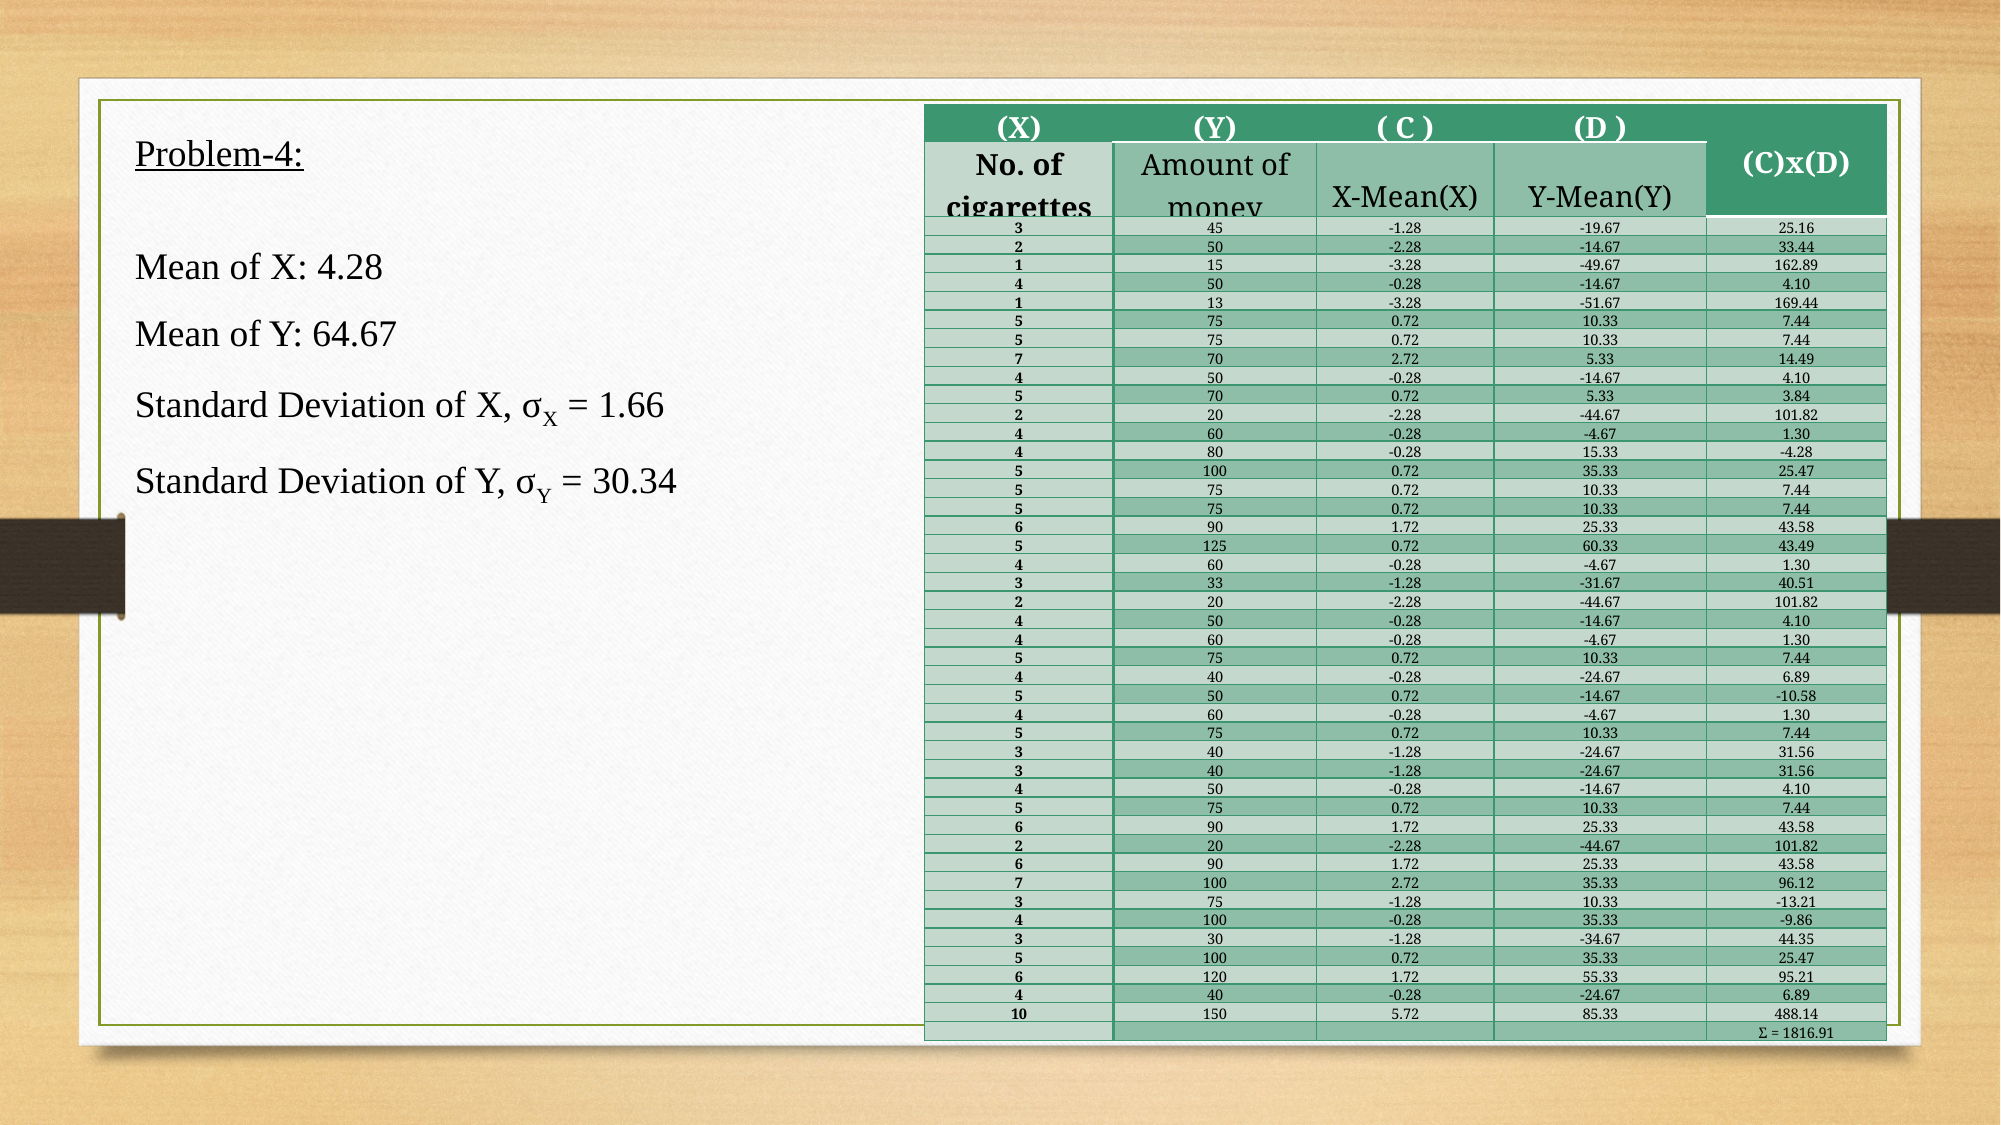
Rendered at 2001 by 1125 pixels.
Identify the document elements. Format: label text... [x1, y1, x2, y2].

table_cell -0.28 [1317, 666, 1493, 684]
table_cell -44.67 [1495, 404, 1706, 422]
table_cell -13.21 [1707, 891, 1886, 908]
table_cell 95.21 [1707, 966, 1886, 983]
table_cell -0.28 [1317, 704, 1493, 721]
table_cell 20 [1115, 592, 1316, 609]
table_cell 6 [925, 816, 1112, 834]
text_box Problem-4: Mean of X: 4.28 Mean of Y: 64.67 Standard Deviation of X, σX = 1.66 Standard Deviation of Y, σY = 30.34 [119, 121, 924, 628]
table_cell 3.84 [1707, 386, 1886, 403]
table_cell 5 [925, 535, 1112, 553]
table_cell 43.58 [1707, 816, 1886, 834]
table_cell 7.44 [1707, 479, 1886, 497]
table_cell 90 [1115, 854, 1316, 871]
table_cell 25.33 [1495, 816, 1706, 834]
table_cell -3.28 [1317, 255, 1493, 272]
table_cell [1317, 1022, 1493, 1040]
table_cell 1.30 [1707, 423, 1886, 440]
table_cell 20 [1115, 404, 1316, 422]
table_cell 4 [925, 985, 1112, 1002]
table_cell 0.72 [1317, 648, 1493, 665]
table_cell 7.44 [1707, 498, 1886, 515]
table_cell 4 [925, 610, 1112, 628]
table_cell 3 [925, 760, 1112, 777]
table_cell 4 [925, 554, 1112, 572]
table_cell 80 [1115, 442, 1316, 459]
table_cell 3 [925, 929, 1112, 946]
table_cell -1.28 [1317, 741, 1493, 759]
table_cell 5 [925, 311, 1112, 328]
table_cell 30 [1115, 929, 1316, 946]
table_cell -0.28 [1317, 554, 1493, 572]
table_cell 1.72 [1317, 854, 1493, 871]
table_cell 7.44 [1707, 311, 1886, 328]
table_cell 50 [1115, 779, 1316, 796]
table_cell -34.67 [1495, 929, 1706, 946]
table_cell 5 [925, 648, 1112, 665]
table_cell 5.33 [1495, 348, 1706, 366]
table_cell 40 [1115, 985, 1316, 1002]
table_cell 5 [925, 685, 1112, 703]
table_cell -2.28 [1317, 236, 1493, 253]
table_cell 60.33 [1495, 535, 1706, 553]
table_cell 101.82 [1707, 592, 1886, 609]
table_cell 488.14 [1707, 1003, 1886, 1021]
table_cell 7.44 [1707, 723, 1886, 740]
table_cell 96.12 [1707, 872, 1886, 890]
table_cell -10.58 [1707, 685, 1886, 703]
table_cell 10.33 [1495, 891, 1706, 908]
table_cell -9.86 [1707, 910, 1886, 927]
table_cell -4.28 [1707, 442, 1886, 459]
table_cell 10.33 [1495, 723, 1706, 740]
table_cell -14.67 [1495, 273, 1706, 291]
table_cell 100 [1115, 872, 1316, 890]
table_cell 85.33 [1495, 1003, 1706, 1021]
table_cell -14.67 [1495, 685, 1706, 703]
table_cell 55.33 [1495, 966, 1706, 983]
table_cell 50 [1115, 273, 1316, 291]
table_cell 7 [925, 348, 1112, 366]
table_header (D ) [1495, 105, 1706, 141]
table_cell 125 [1115, 535, 1316, 553]
table_cell 6 [925, 517, 1112, 534]
table_cell 7.44 [1707, 648, 1886, 665]
table_cell 7.44 [1707, 798, 1886, 815]
table_cell 0.72 [1317, 798, 1493, 815]
table_cell 3 [925, 741, 1112, 759]
table_cell -0.28 [1317, 367, 1493, 384]
table_cell 0.72 [1317, 535, 1493, 553]
table_cell 4 [925, 779, 1112, 796]
table_cell -0.28 [1317, 985, 1493, 1002]
table_cell 35.33 [1495, 461, 1706, 478]
table_cell -1.28 [1317, 217, 1493, 235]
table_cell 60 [1115, 423, 1316, 440]
table_cell 1 [925, 255, 1112, 272]
table_cell -0.28 [1317, 910, 1493, 927]
table_cell 43.58 [1707, 517, 1886, 534]
table_cell 75 [1115, 723, 1316, 740]
table_cell 5 [925, 498, 1112, 515]
table_cell -2.28 [1317, 592, 1493, 609]
table_cell 14.49 [1707, 348, 1886, 366]
table_cell 100 [1115, 910, 1316, 927]
table_cell 1.72 [1317, 517, 1493, 534]
table_cell -1.28 [1317, 929, 1493, 946]
table_cell 75 [1115, 798, 1316, 815]
table_cell -51.67 [1495, 292, 1706, 309]
table_cell 0.72 [1317, 498, 1493, 515]
table_cell Amount of money [1115, 143, 1316, 216]
table_cell 4 [925, 629, 1112, 646]
table_cell 0.72 [1317, 723, 1493, 740]
table_cell 4 [925, 273, 1112, 291]
table_cell -4.67 [1495, 629, 1706, 646]
table_cell 35.33 [1495, 910, 1706, 927]
table_cell 75 [1115, 498, 1316, 515]
table_cell 20 [1115, 835, 1316, 852]
table_cell 0.72 [1317, 386, 1493, 403]
table_cell 25.33 [1495, 517, 1706, 534]
table_cell 0.72 [1317, 329, 1493, 347]
picture [0, 0, 2001, 1125]
table_cell 4 [925, 367, 1112, 384]
table_cell -0.28 [1317, 442, 1493, 459]
table_cell [925, 1022, 1112, 1040]
table_cell -24.67 [1495, 741, 1706, 759]
table_cell 15 [1115, 255, 1316, 272]
table_cell -0.28 [1317, 423, 1493, 440]
table_cell 0.72 [1317, 685, 1493, 703]
table_cell 5 [925, 947, 1112, 965]
table_cell -14.67 [1495, 779, 1706, 796]
table_cell 50 [1115, 236, 1316, 253]
table_cell 150 [1115, 1003, 1316, 1021]
table_cell 60 [1115, 629, 1316, 646]
table_cell 101.82 [1707, 404, 1886, 422]
table_cell 40 [1115, 741, 1316, 759]
table_cell -2.28 [1317, 835, 1493, 852]
table_cell 70 [1115, 348, 1316, 366]
table_cell 2 [925, 236, 1112, 253]
table_cell 1.72 [1317, 966, 1493, 983]
table_cell 1.30 [1707, 554, 1886, 572]
table_cell 25.33 [1495, 854, 1706, 871]
table_cell -44.67 [1495, 592, 1706, 609]
table_cell 2 [925, 404, 1112, 422]
table_cell 4 [925, 666, 1112, 684]
table_cell 25.47 [1707, 947, 1886, 965]
table_cell 0.72 [1317, 947, 1493, 965]
table_cell 70 [1115, 386, 1316, 403]
table_cell 3 [925, 217, 1112, 235]
table_cell 100 [1115, 947, 1316, 965]
table_cell 40 [1115, 760, 1316, 777]
table_cell 10.33 [1495, 798, 1706, 815]
table_cell 4.10 [1707, 779, 1886, 796]
table_cell -1.28 [1317, 760, 1493, 777]
table_cell 4.10 [1707, 273, 1886, 291]
table_cell X-Mean(X) [1317, 143, 1493, 216]
table_cell 2 [925, 835, 1112, 852]
table_cell -14.67 [1495, 367, 1706, 384]
table_cell 4.10 [1707, 367, 1886, 384]
table_cell 5.33 [1495, 386, 1706, 403]
table_cell [1115, 1022, 1316, 1040]
table_cell 5 [925, 479, 1112, 497]
table_cell -44.67 [1495, 835, 1706, 852]
table_cell 6 [925, 966, 1112, 983]
table_header (X) [925, 105, 1112, 141]
table_cell 25.47 [1707, 461, 1886, 478]
table_cell 35.33 [1495, 872, 1706, 890]
table_cell -0.28 [1317, 629, 1493, 646]
table_cell -1.28 [1317, 573, 1493, 590]
table_cell 1.30 [1707, 704, 1886, 721]
table_cell 35.33 [1495, 947, 1706, 965]
table_cell -4.67 [1495, 423, 1706, 440]
table_cell -24.67 [1495, 760, 1706, 777]
table_cell 31.56 [1707, 760, 1886, 777]
table_cell No. of cigarettes [925, 142, 1112, 216]
table_cell 120 [1115, 966, 1316, 983]
table_cell 10.33 [1495, 311, 1706, 328]
table_cell 1 [925, 292, 1112, 309]
table_cell 162.89 [1707, 255, 1886, 272]
table_cell 75 [1115, 329, 1316, 347]
table_cell -0.28 [1317, 779, 1493, 796]
table_cell 5 [925, 461, 1112, 478]
table_cell 10.33 [1495, 498, 1706, 515]
table_cell 5 [925, 723, 1112, 740]
table_header (C)x(D) [1707, 105, 1886, 215]
table_cell 5 [925, 329, 1112, 347]
table_cell -1.28 [1317, 891, 1493, 908]
table_cell -14.67 [1495, 236, 1706, 253]
table_cell 10.33 [1495, 648, 1706, 665]
table_cell -19.67 [1495, 217, 1706, 235]
table_cell 43.49 [1707, 535, 1886, 553]
table_cell 15.33 [1495, 442, 1706, 459]
table_cell 45 [1115, 217, 1316, 235]
table_cell 60 [1115, 704, 1316, 721]
table_cell 4 [925, 442, 1112, 459]
table_cell Y-Mean(Y) [1495, 143, 1706, 216]
table_header (Y) [1115, 105, 1316, 141]
table_cell 1.30 [1707, 629, 1886, 646]
table_cell 75 [1115, 648, 1316, 665]
table_cell 50 [1115, 367, 1316, 384]
table_cell 75 [1115, 479, 1316, 497]
table_cell 100 [1115, 461, 1316, 478]
table_cell 5 [925, 386, 1112, 403]
table_cell -14.67 [1495, 610, 1706, 628]
table_cell 10.33 [1495, 479, 1706, 497]
table_cell 0.72 [1317, 461, 1493, 478]
table_cell 90 [1115, 816, 1316, 834]
table_cell 44.35 [1707, 929, 1886, 946]
table_cell Σ = 1816.91 [1707, 1022, 1886, 1040]
table_cell 6.89 [1707, 666, 1886, 684]
table_cell 4 [925, 423, 1112, 440]
table_cell 40 [1115, 666, 1316, 684]
table_cell 6 [925, 854, 1112, 871]
table_cell [1495, 1022, 1706, 1040]
table_cell 43.58 [1707, 854, 1886, 871]
table_cell 0.72 [1317, 479, 1493, 497]
table_cell 2 [925, 592, 1112, 609]
table_cell 4.10 [1707, 610, 1886, 628]
table_cell 5 [925, 798, 1112, 815]
table_cell 2.72 [1317, 872, 1493, 890]
table_cell -4.67 [1495, 704, 1706, 721]
table_cell 3 [925, 891, 1112, 908]
table_cell 75 [1115, 891, 1316, 908]
table_cell 31.56 [1707, 741, 1886, 759]
table_cell -31.67 [1495, 573, 1706, 590]
table_cell 40.51 [1707, 573, 1886, 590]
table_cell 25.16 [1707, 218, 1886, 235]
table_cell 10 [925, 1003, 1112, 1021]
table_cell 13 [1115, 292, 1316, 309]
table_cell 2.72 [1317, 348, 1493, 366]
table_cell 10.33 [1495, 329, 1706, 347]
table_cell -2.28 [1317, 404, 1493, 422]
table_cell 50 [1115, 685, 1316, 703]
table_cell 7.44 [1707, 329, 1886, 347]
table_cell 0.72 [1317, 311, 1493, 328]
table_cell 7 [925, 872, 1112, 890]
table_cell 4 [925, 910, 1112, 927]
table_cell 50 [1115, 610, 1316, 628]
table_cell 101.82 [1707, 835, 1886, 852]
table_cell -0.28 [1317, 273, 1493, 291]
table_cell -4.67 [1495, 554, 1706, 572]
table_cell 33 [1115, 573, 1316, 590]
table_cell 90 [1115, 517, 1316, 534]
table_cell 1.72 [1317, 816, 1493, 834]
table_cell -24.67 [1495, 666, 1706, 684]
table_cell -49.67 [1495, 255, 1706, 272]
table_cell -0.28 [1317, 610, 1493, 628]
table_cell 60 [1115, 554, 1316, 572]
table_cell 33.44 [1707, 236, 1886, 253]
table_cell 169.44 [1707, 292, 1886, 309]
table_cell 75 [1115, 311, 1316, 328]
table_cell 3 [925, 573, 1112, 590]
table_cell 5.72 [1317, 1003, 1493, 1021]
table_header ( C ) [1317, 105, 1493, 141]
table_cell -3.28 [1317, 292, 1493, 309]
table_cell 4 [925, 704, 1112, 721]
table_cell -24.67 [1495, 985, 1706, 1002]
table_cell 6.89 [1707, 985, 1886, 1002]
